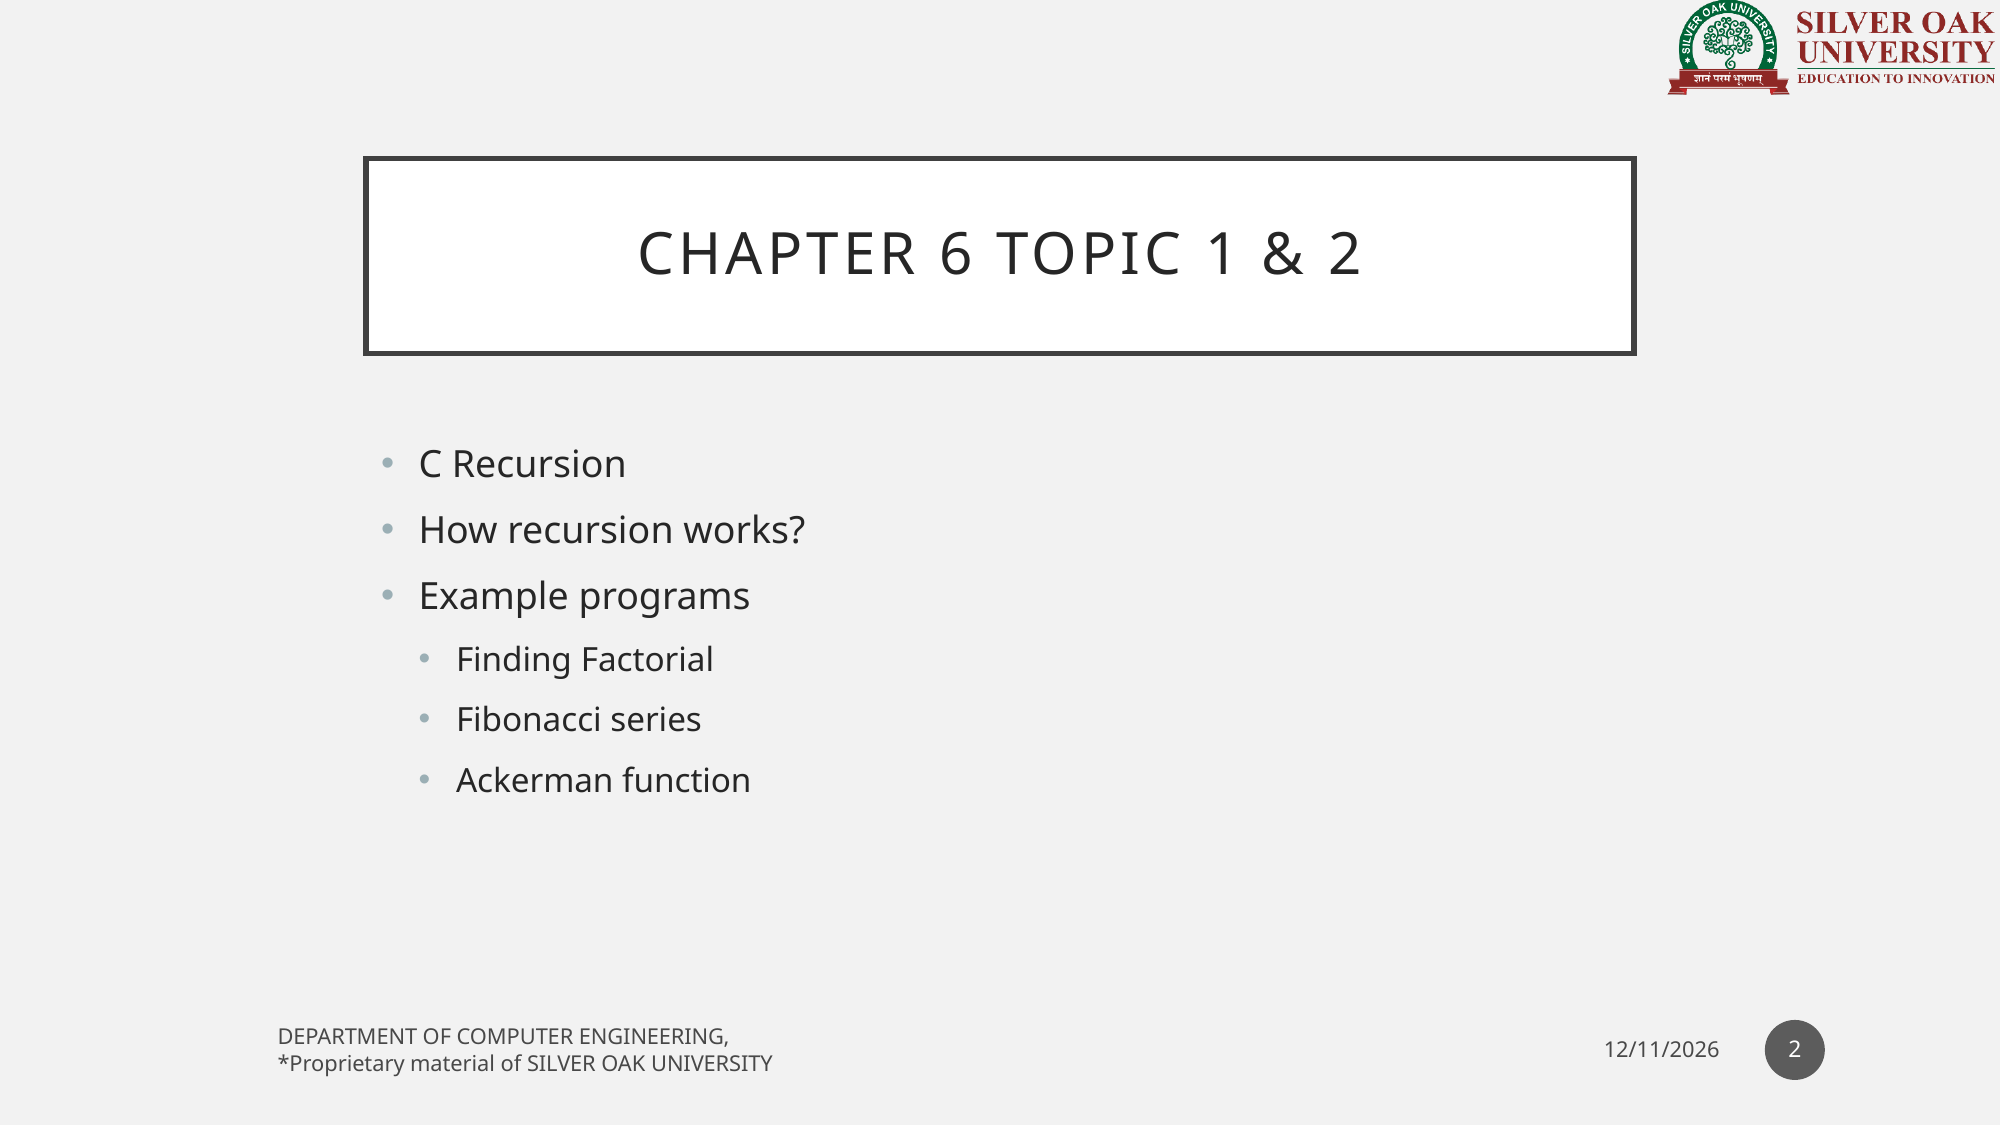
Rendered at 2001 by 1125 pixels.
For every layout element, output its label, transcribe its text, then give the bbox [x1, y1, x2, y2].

title CHAPTER 6 TOPIC 1 & 2 [363, 156, 1637, 356]
footer DEPARTMENT OF COMPUTER ENGINEERING, *Proprietary material of SILVER OAK UNIVERSITY [262, 1023, 1231, 1076]
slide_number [1283, 1023, 1735, 1077]
picture [1667, 0, 1995, 95]
slide_number 2 [1764, 1019, 1825, 1080]
list C Recursion How recursion works? Example programs Finding Factorial Fibonacci series Ackerman function [366, 432, 1634, 942]
